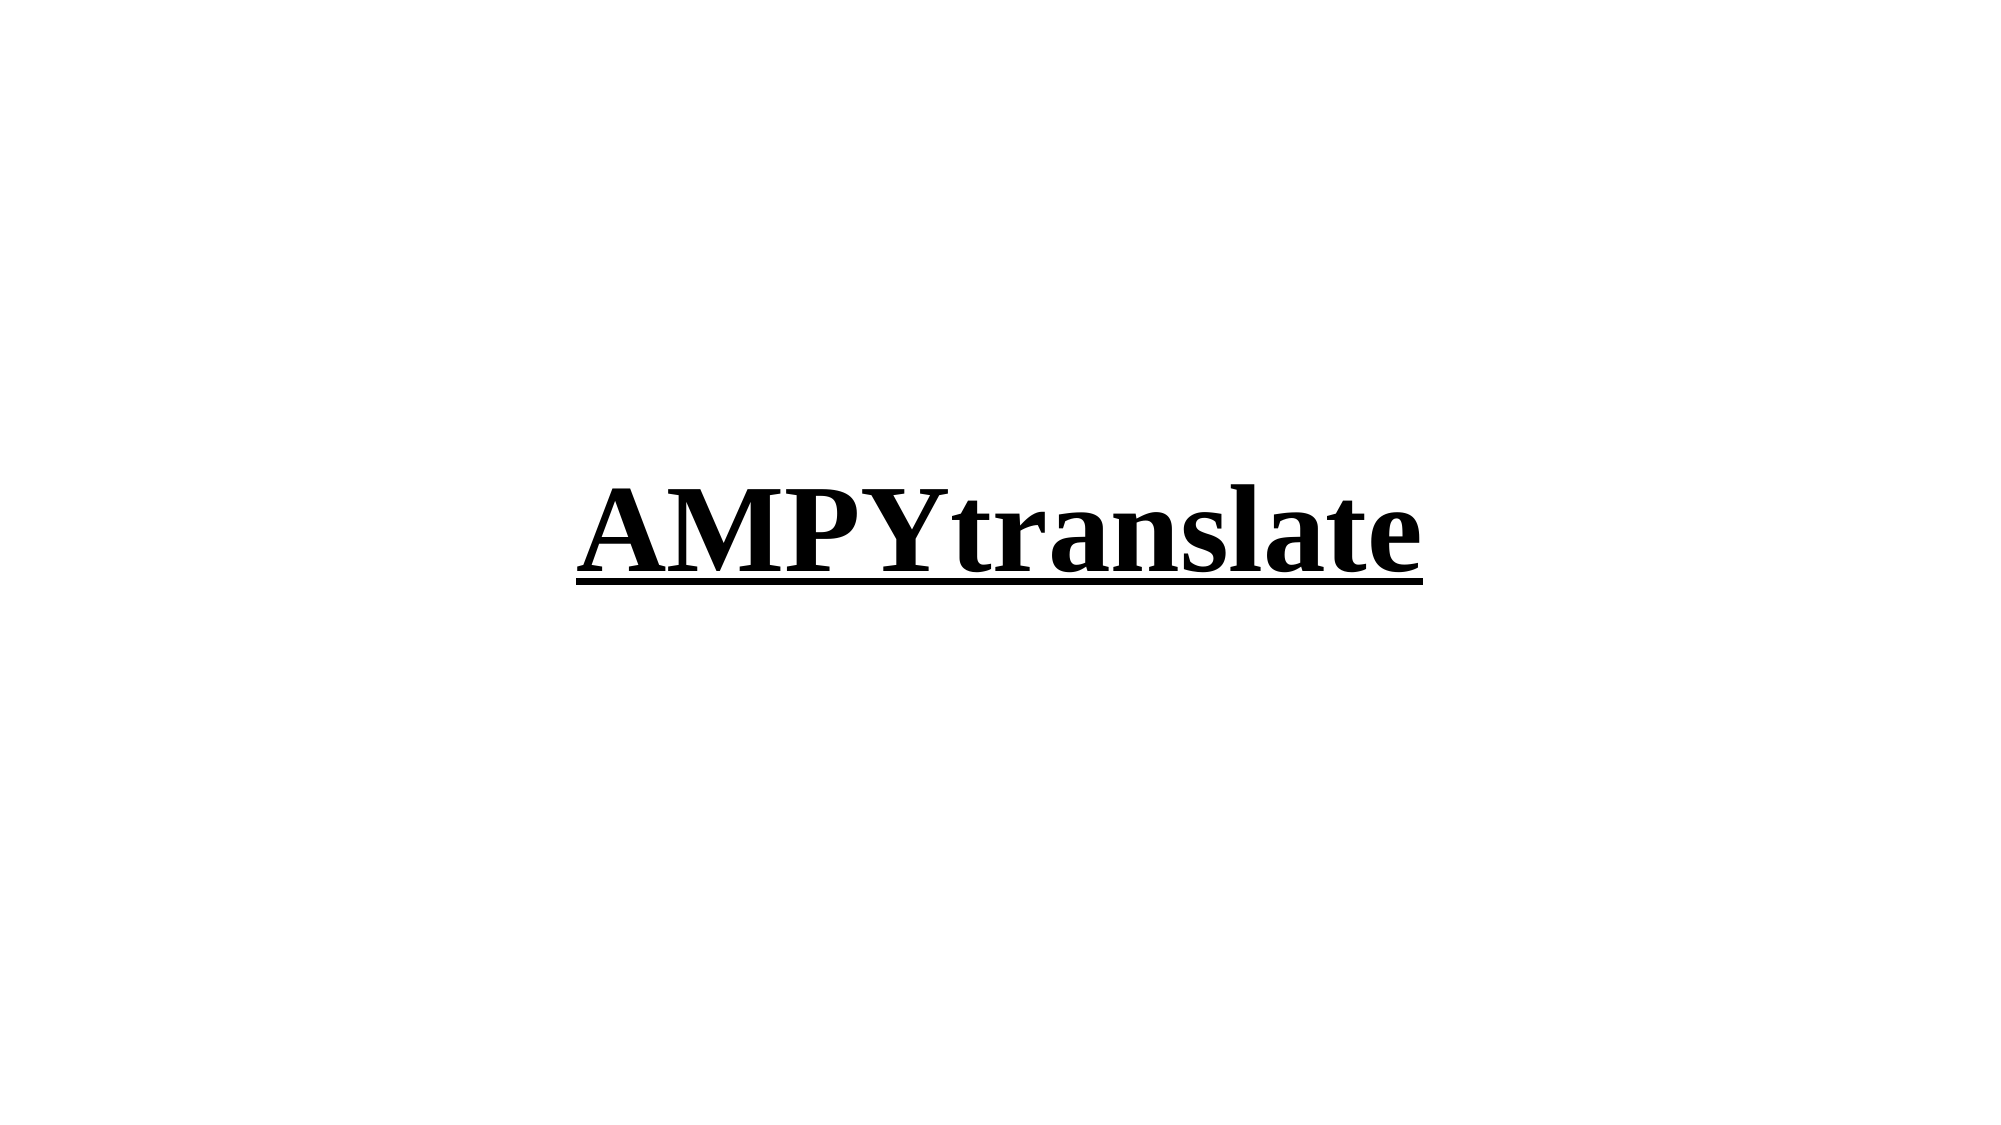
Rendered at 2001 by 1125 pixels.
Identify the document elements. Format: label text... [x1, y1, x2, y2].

title AMPYtranslate [137, 138, 1863, 607]
